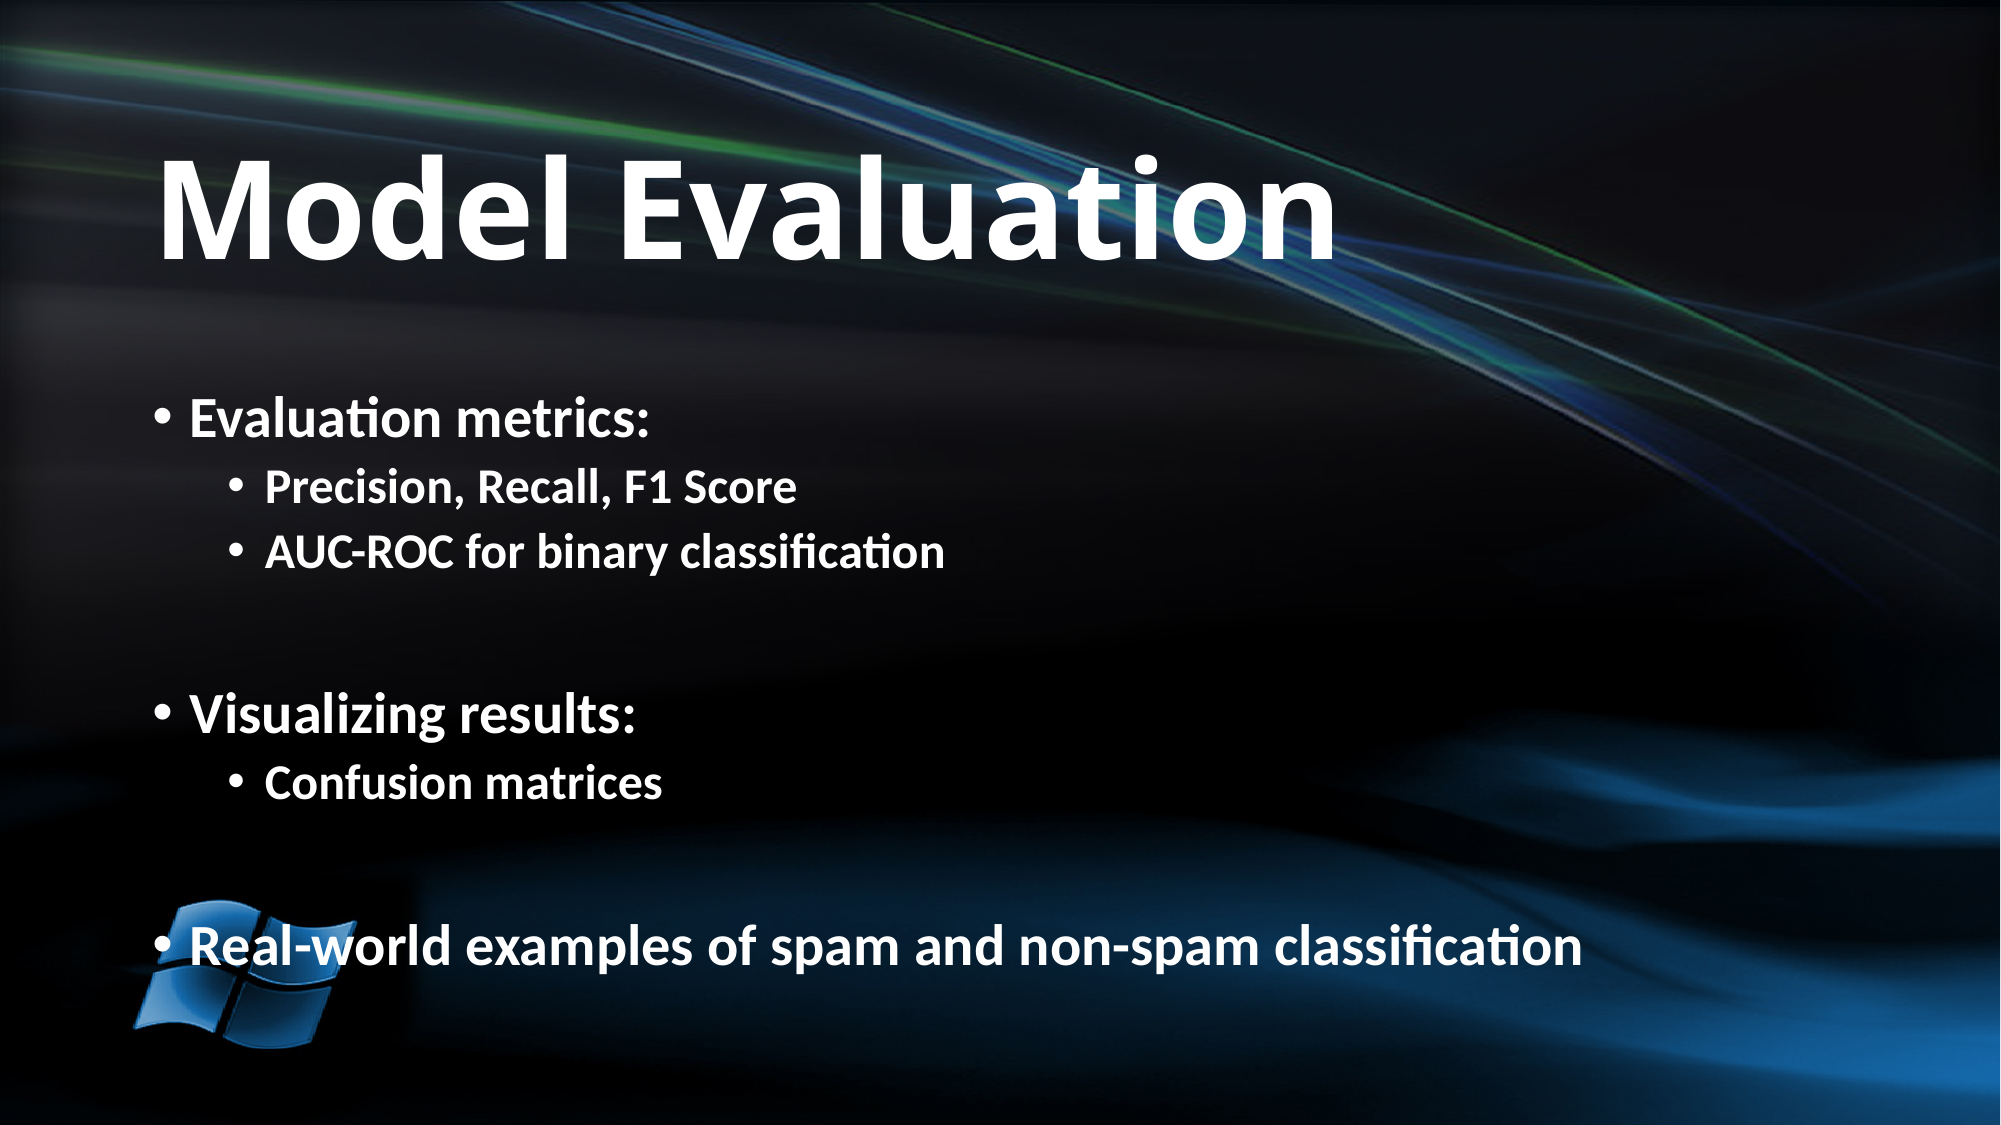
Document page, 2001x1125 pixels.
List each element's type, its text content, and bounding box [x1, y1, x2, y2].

title Model Evaluation [137, 106, 1863, 324]
list Evaluation metrics: Precision, Recall, F1 Score AUC-ROC for binary classification Visualizing results: Confusion matrices Real-world examples of spam and non-spam classification [137, 379, 1863, 1014]
picture [0, 0, 2001, 1125]
